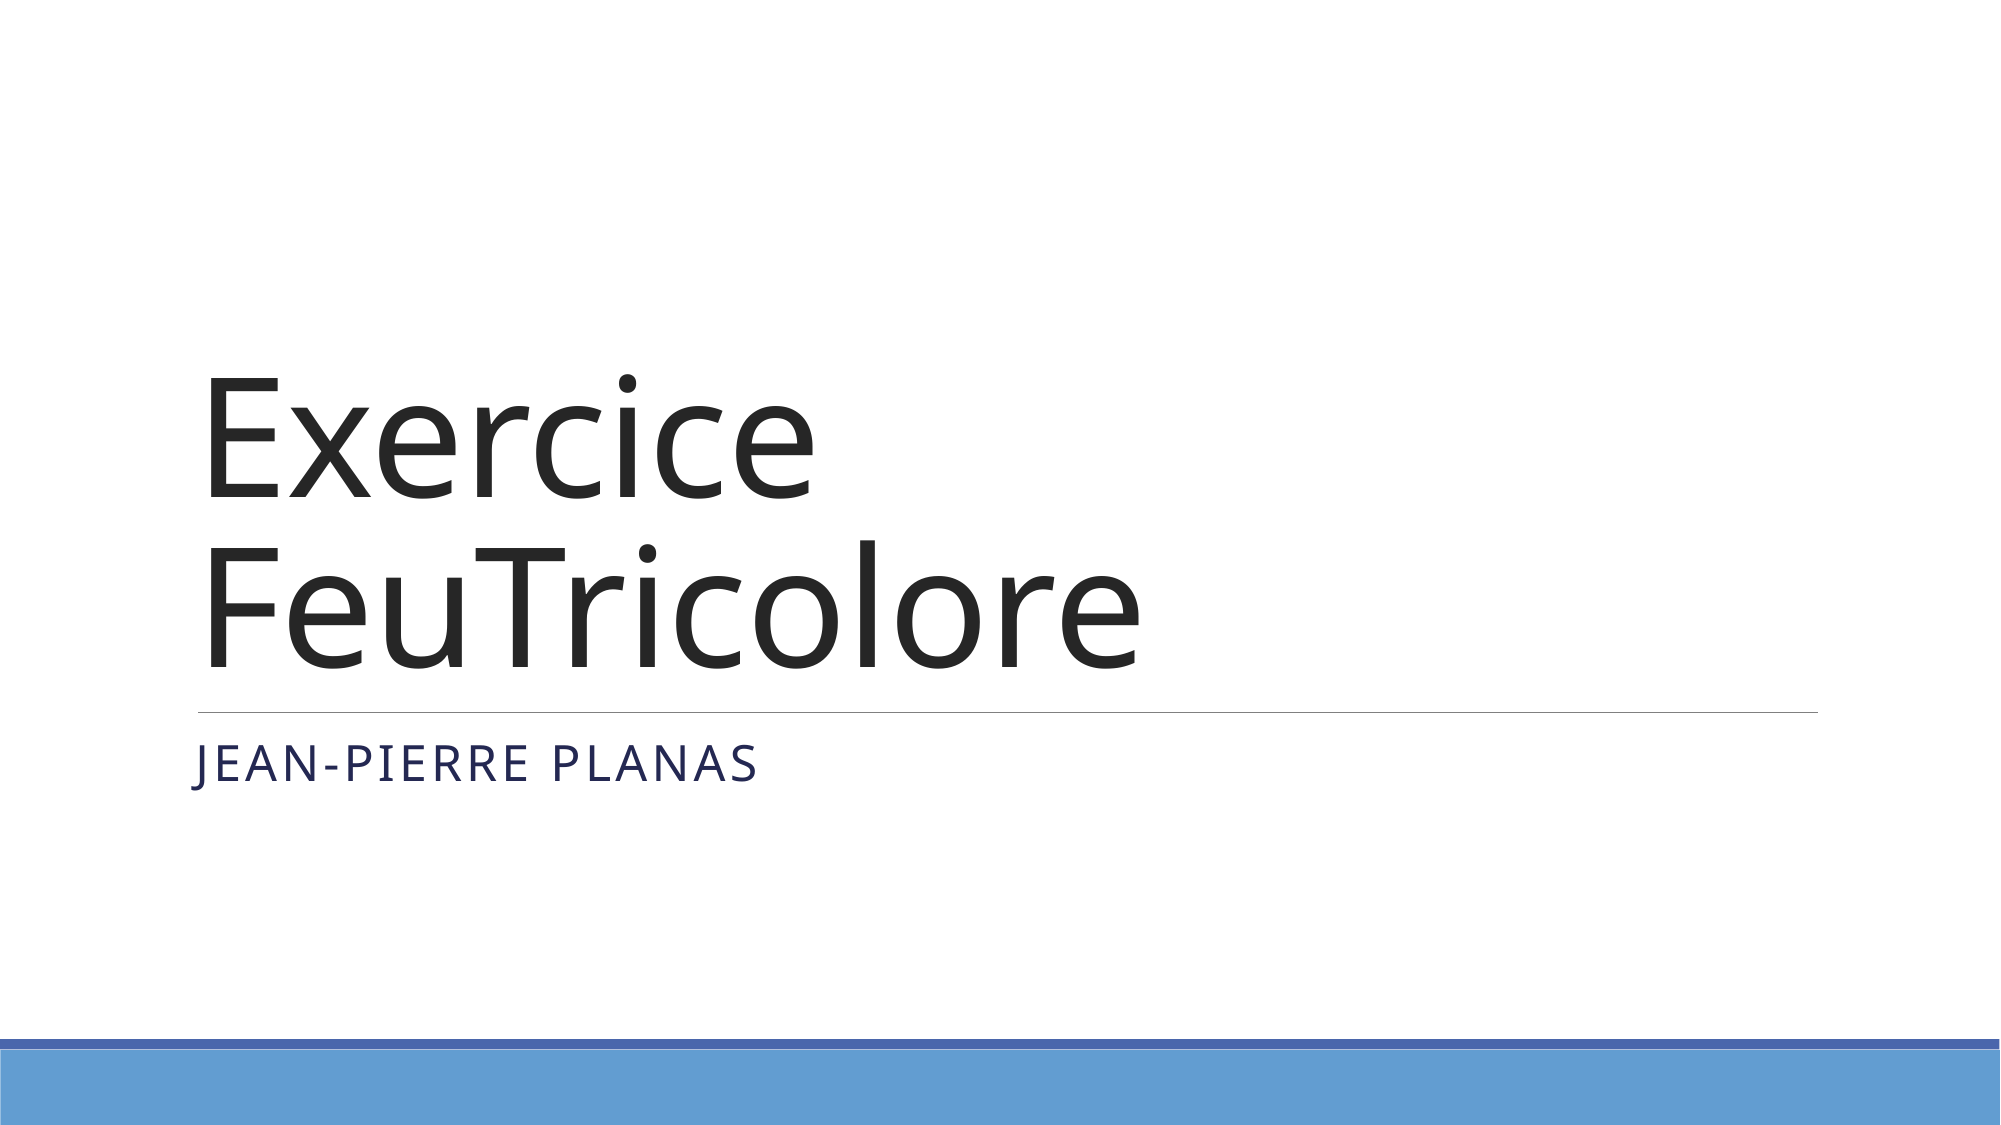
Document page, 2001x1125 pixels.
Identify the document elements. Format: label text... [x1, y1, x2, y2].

title Exercice FeuTricolore [180, 124, 1830, 710]
subtitle Jean-Pierre Planas [180, 730, 1831, 919]
